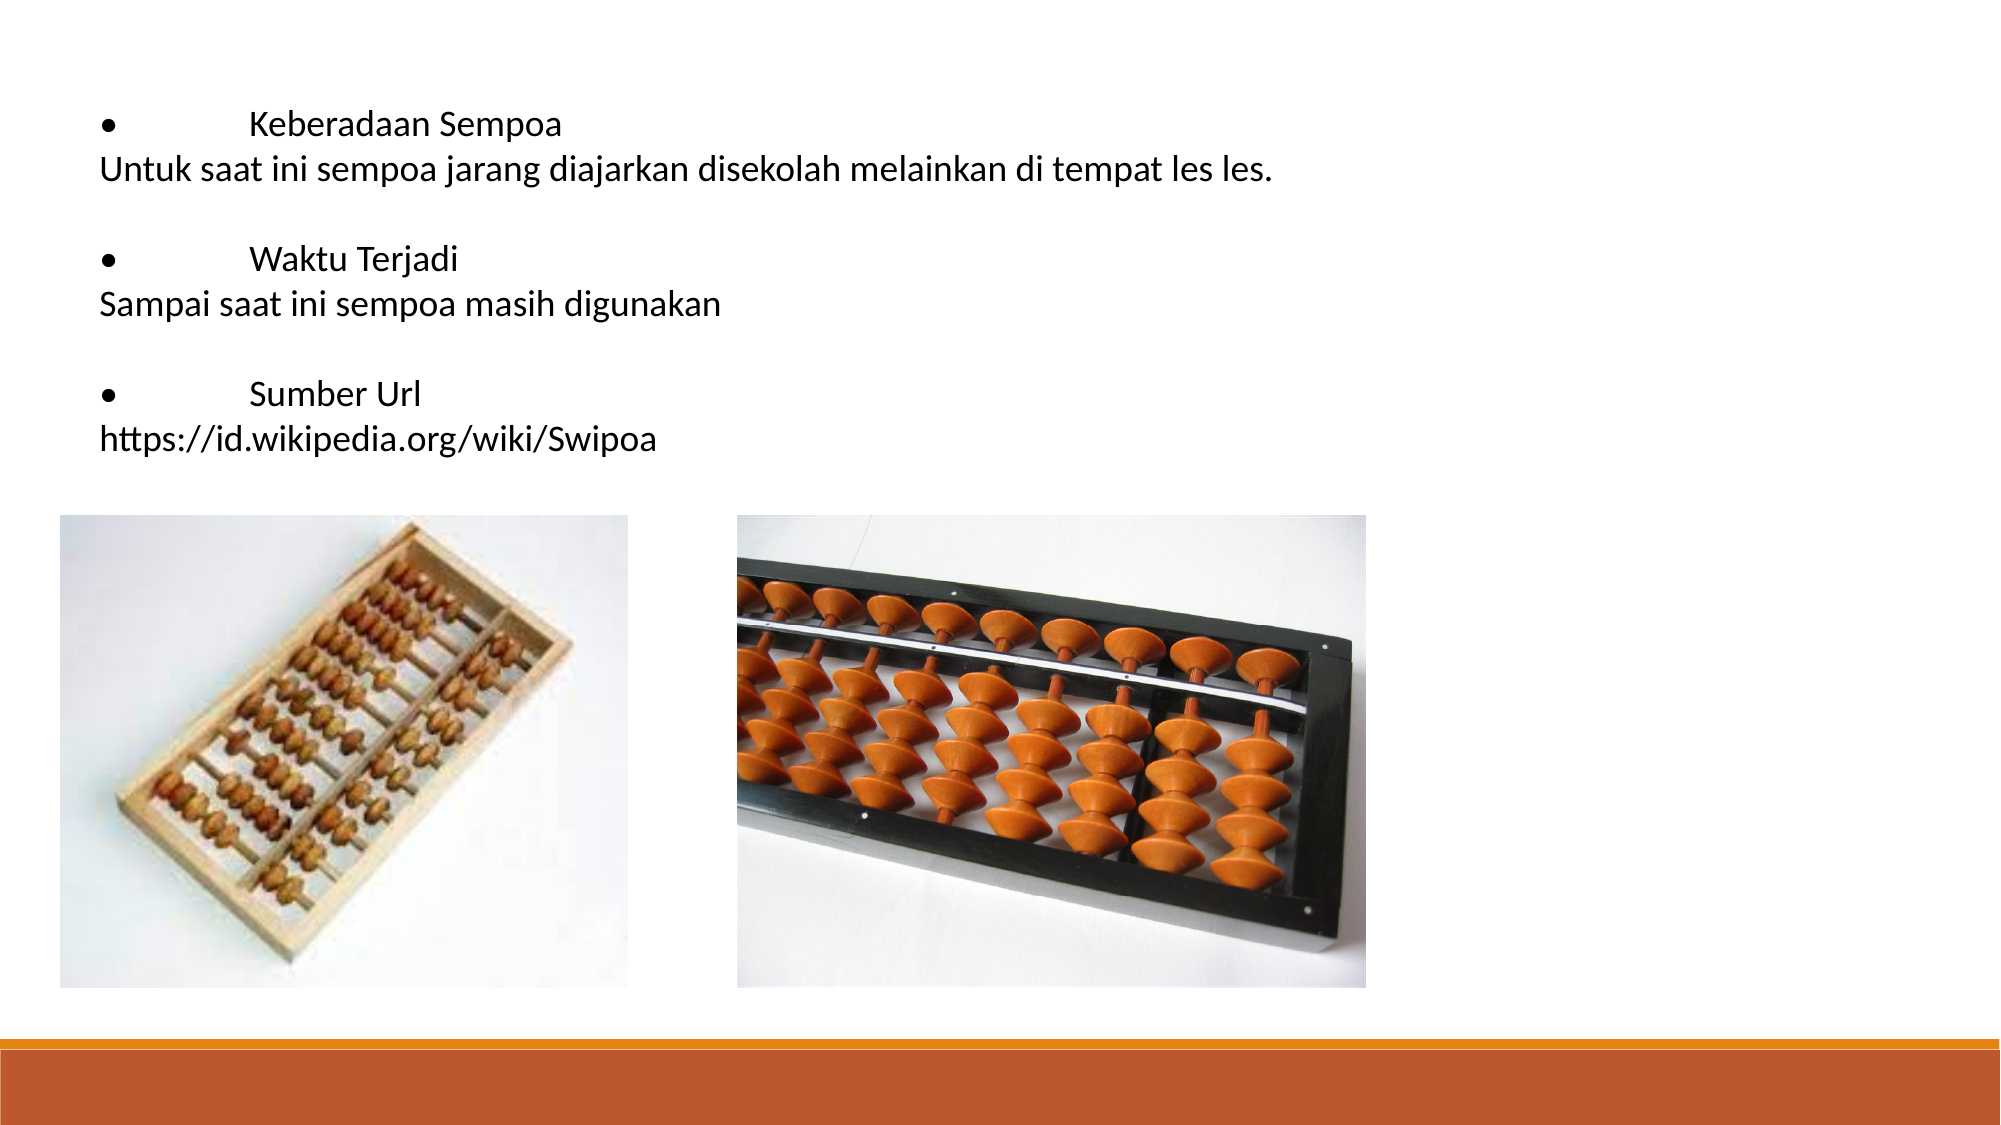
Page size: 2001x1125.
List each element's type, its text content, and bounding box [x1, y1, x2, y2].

text_box • Keberadaan Sempoa Untuk saat ini sempoa jarang diajarkan disekolah melainkan di tempat les les. • Waktu Terjadi Sampai saat ini sempoa masih digunakan • Sumber Url https://id.wikipedia.org/wiki/Swipoa [84, 91, 1916, 512]
picture [736, 515, 1367, 988]
picture [59, 515, 629, 988]
